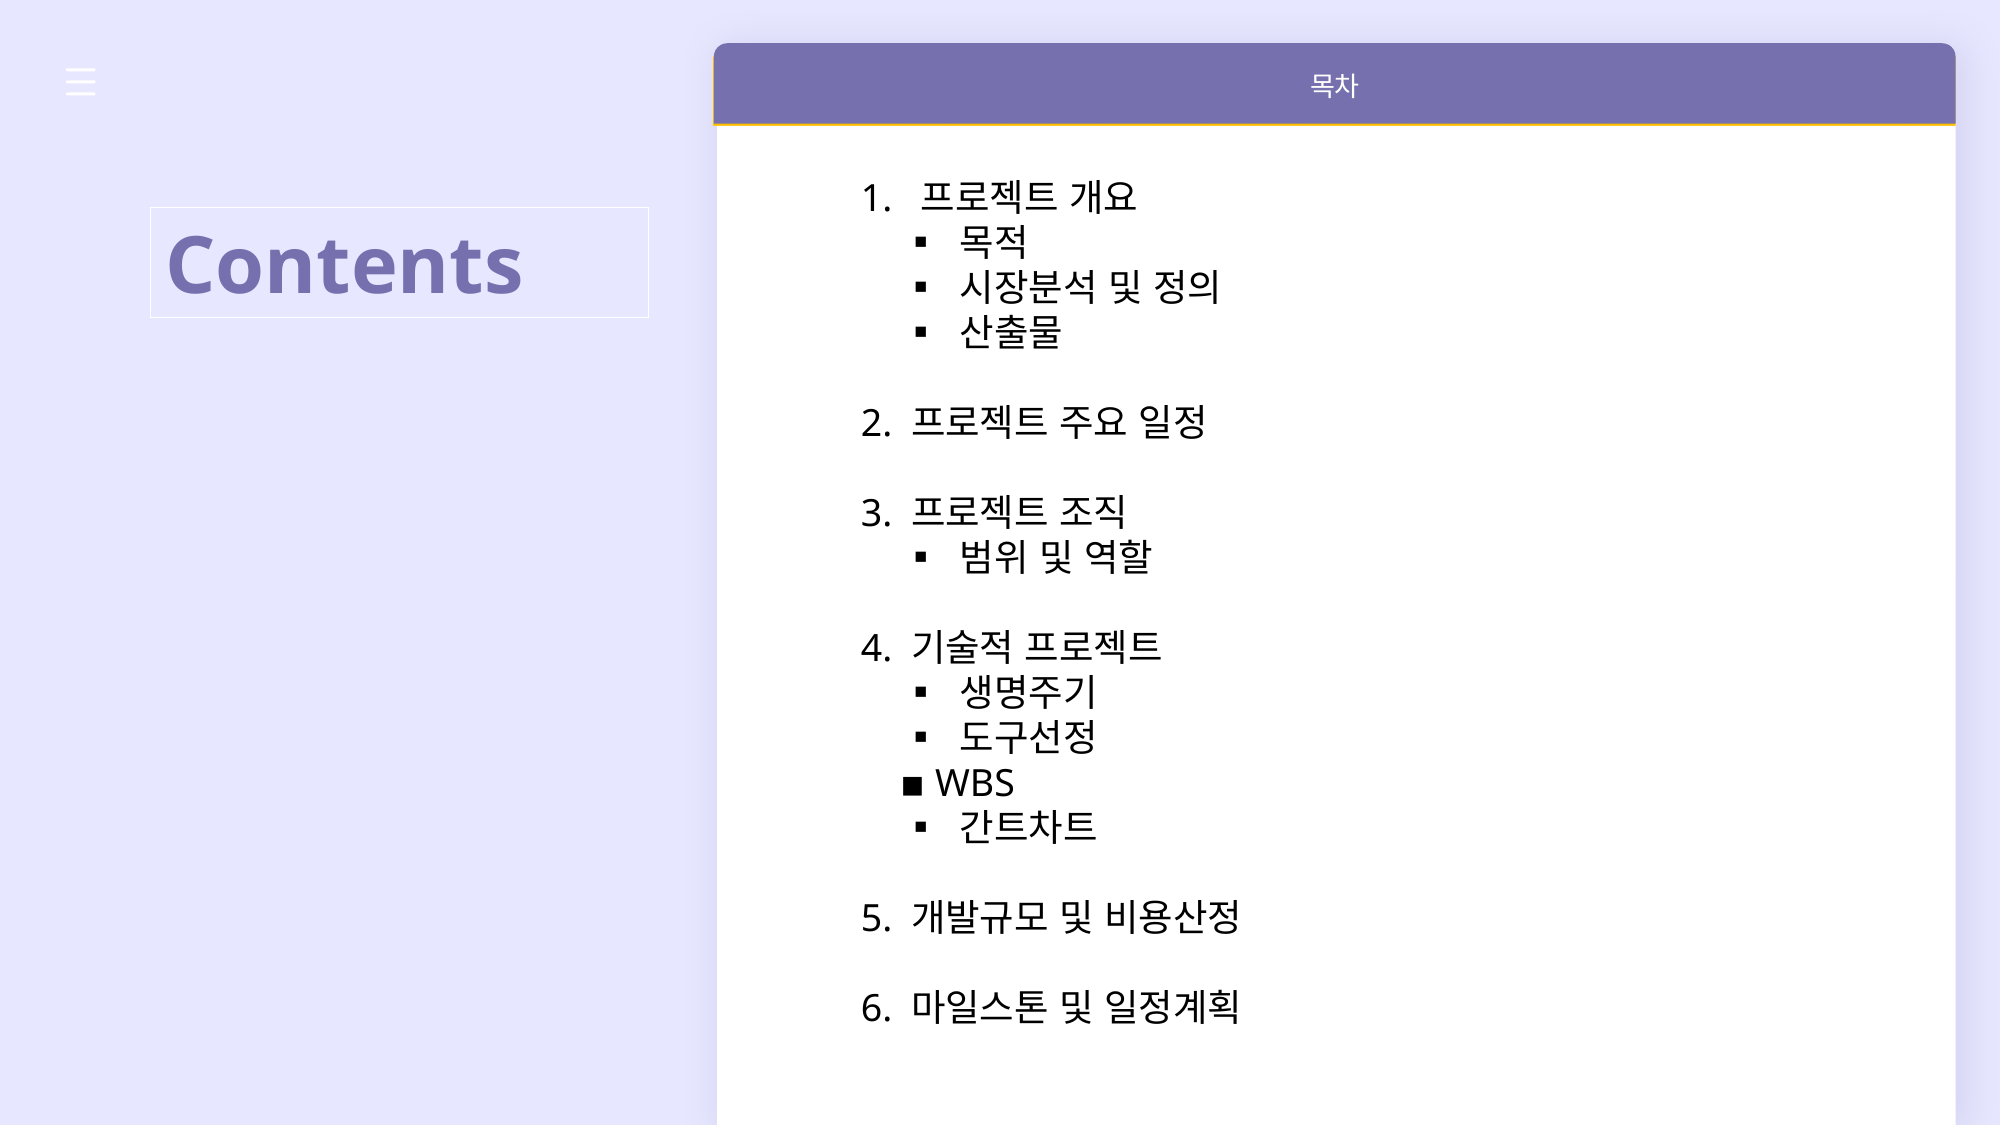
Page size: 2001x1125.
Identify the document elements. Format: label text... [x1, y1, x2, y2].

text_box [716, 127, 1957, 1125]
text_box [64, 67, 97, 73]
text_box [64, 79, 97, 85]
text_box Contents [150, 207, 649, 318]
text_box [64, 91, 97, 97]
text_box 목차 [712, 42, 1957, 125]
text_box 1. 프로젝트 개요 ▪ 목적 ▪ 시장분석 및 정의 ▪ 산출물 2. 프로젝트 주요 일정 3. 프로젝트 조직 ▪ 범위 및 역할 4. 기술적 프로젝트 ▪ 생명주기 ▪ 도구선정 ▪ WBS ▪ 간트차트 5. 개발규모 및 비용산정 6. 마일스톤 및 일정계획 [846, 166, 1920, 1081]
